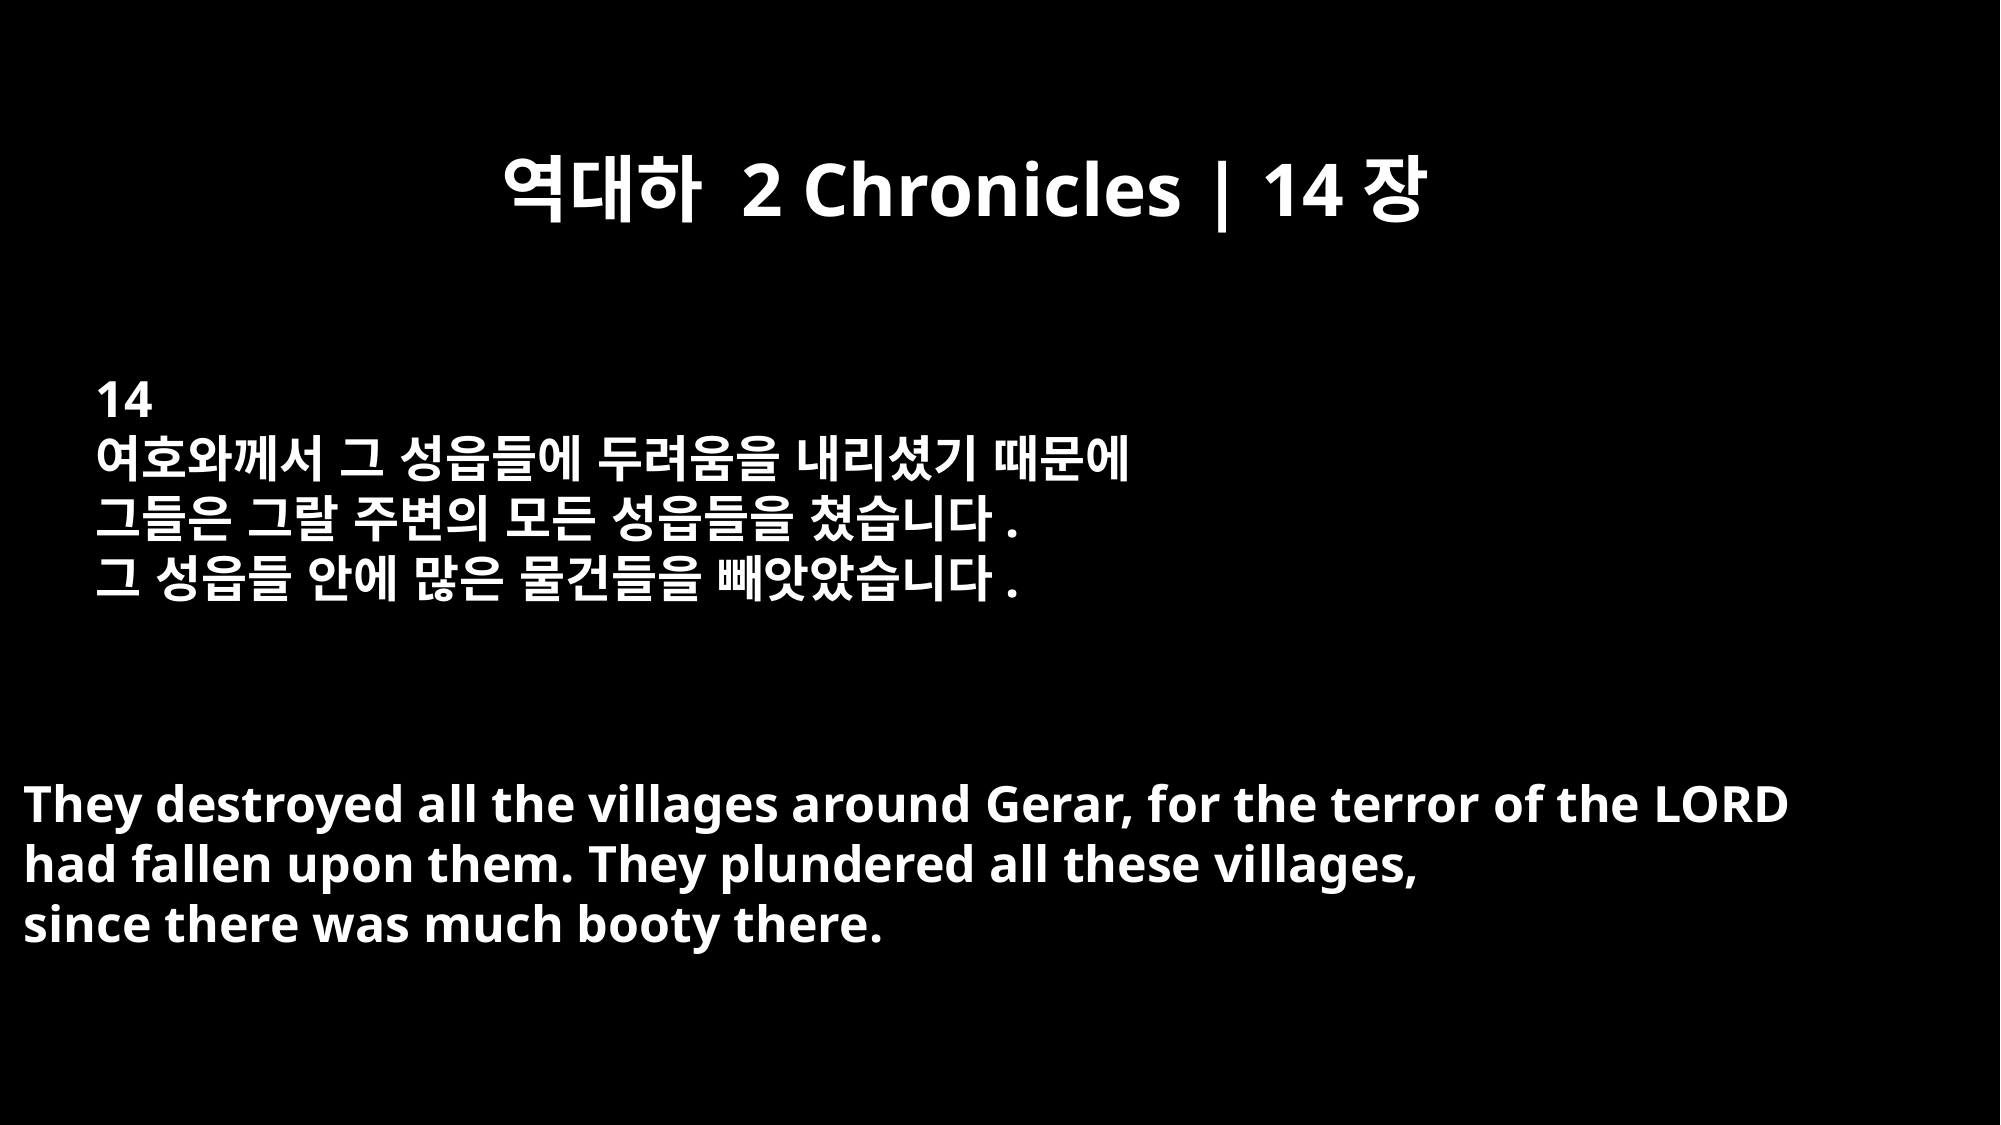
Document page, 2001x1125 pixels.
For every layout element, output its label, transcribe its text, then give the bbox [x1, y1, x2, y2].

text_box They destroyed all the villages around Gerar, for the terror of the LORD had fallen upon them. They plundered all these villages, since there was much booty there. [9, 764, 1806, 960]
text_box 역대하 2 Chronicles | 14장 [487, 136, 1445, 239]
text_box 14 여호와께서 그 성읍들에 두려움을 내리셨기 때문에 그들은 그랄 주변의 모든 성읍들을 쳤습니다. 그 성읍들 안에 많은 물건들을 빼앗았습니다. [80, 359, 1147, 615]
